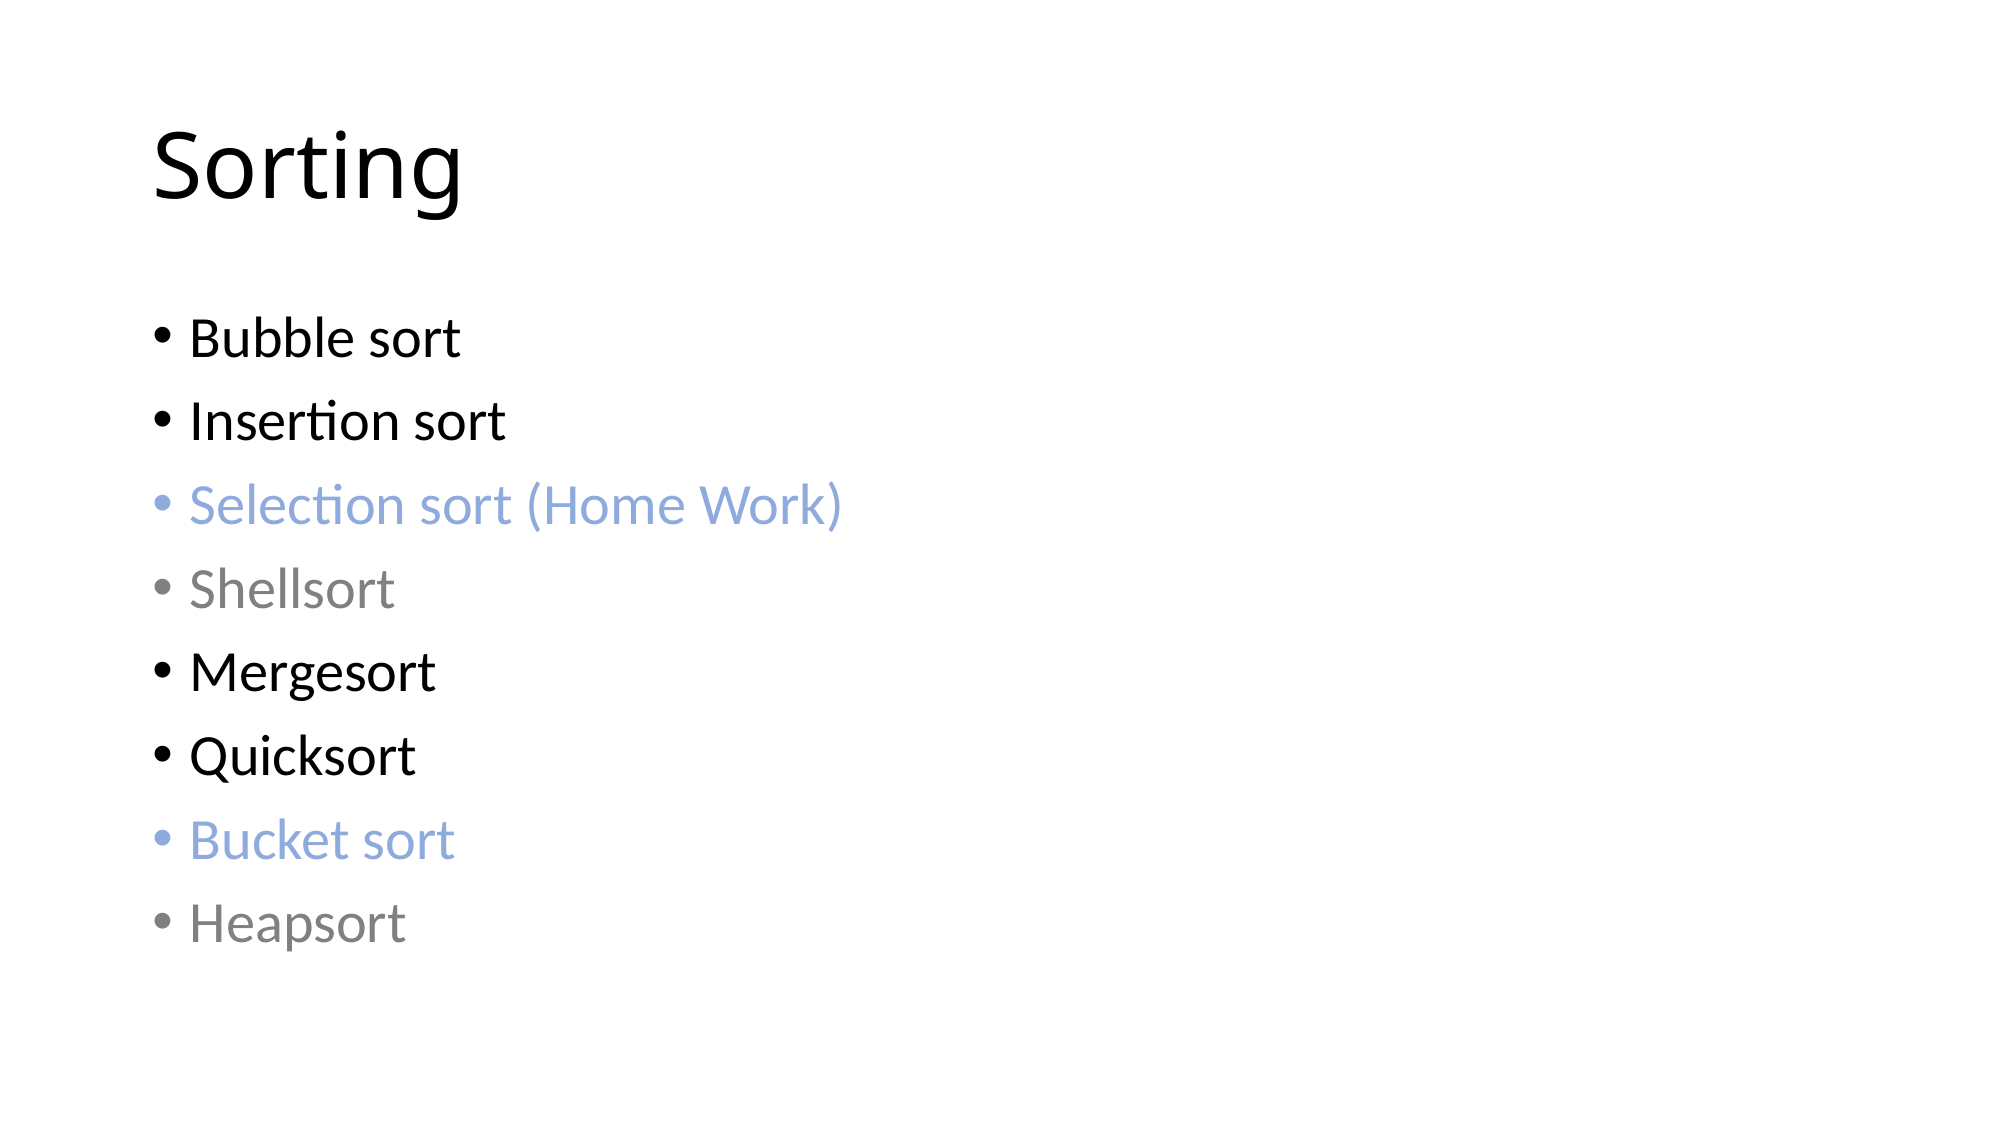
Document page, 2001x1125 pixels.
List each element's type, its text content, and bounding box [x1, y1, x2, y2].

title Sorting [137, 59, 1863, 278]
list Bubble sort Insertion sort Selection sort (Home Work) Shellsort Mergesort Quicksort Bucket sort Heapsort [137, 299, 1863, 1014]
